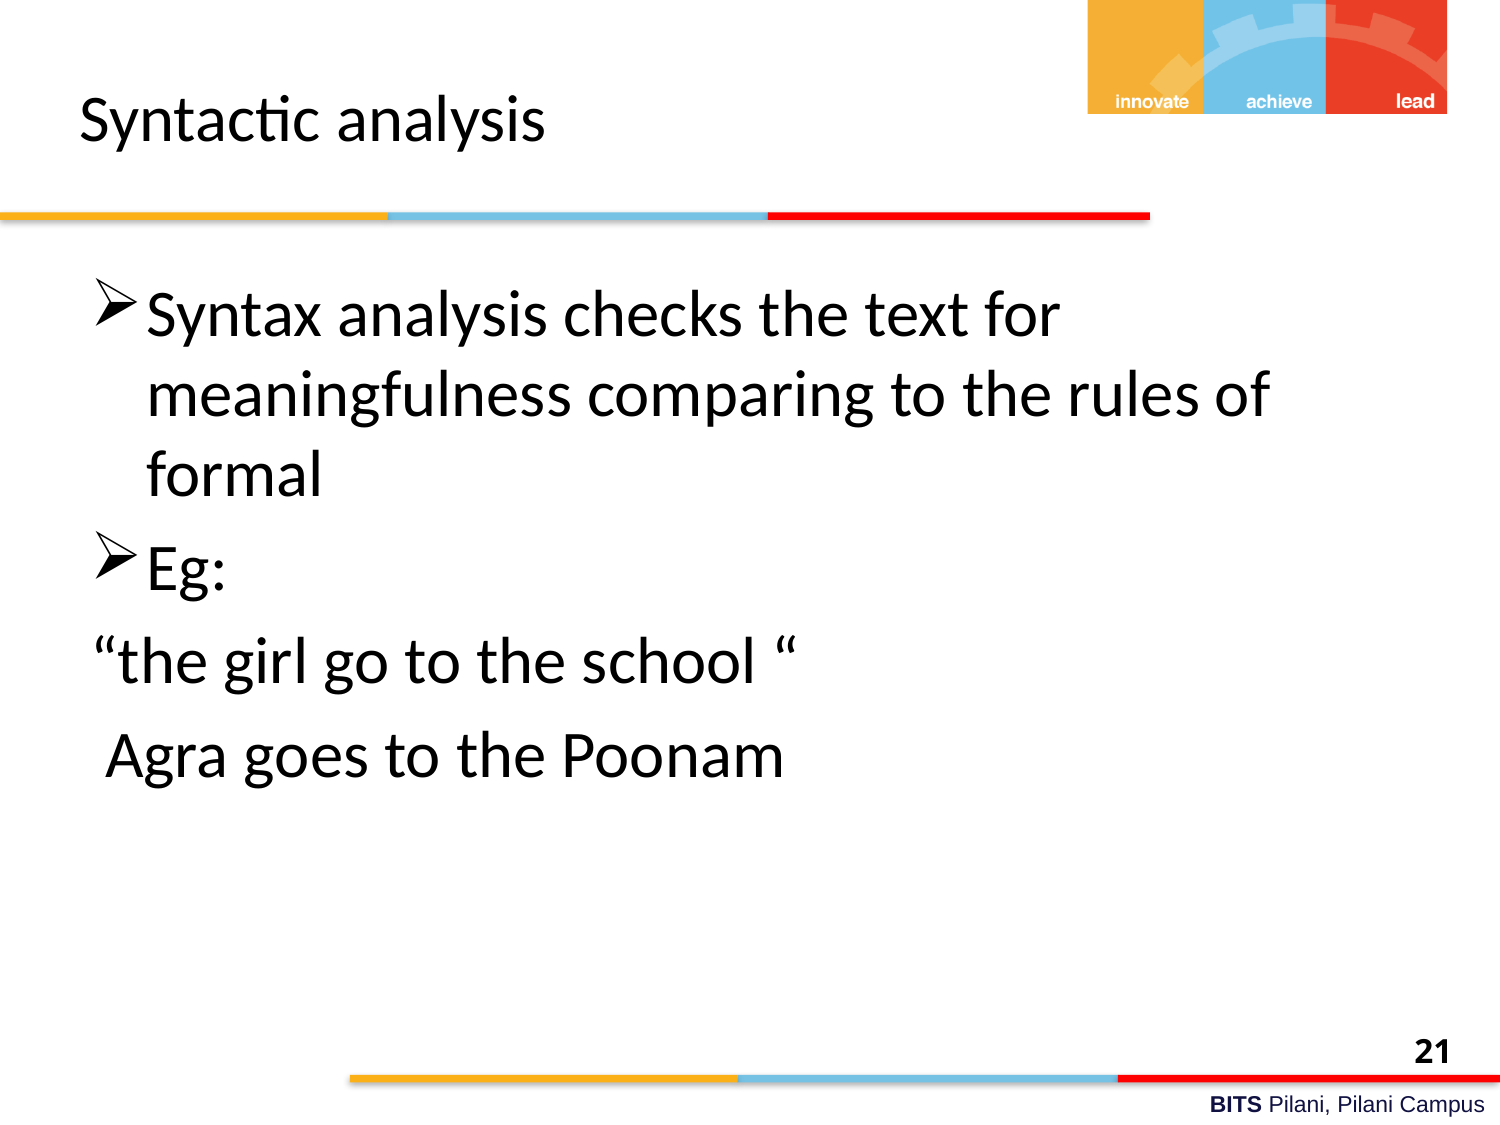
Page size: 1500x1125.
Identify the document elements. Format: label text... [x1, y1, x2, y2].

picture [1087, 0, 1448, 114]
title Syntactic analysis [64, 45, 1069, 185]
list Syntax analysis checks the text for meaningfulness comparing to the rules of formal Eg: “the girl go to the school “ Agra goes to the Poonam [75, 262, 1425, 1005]
slide_number 21 [1399, 1023, 1500, 1072]
